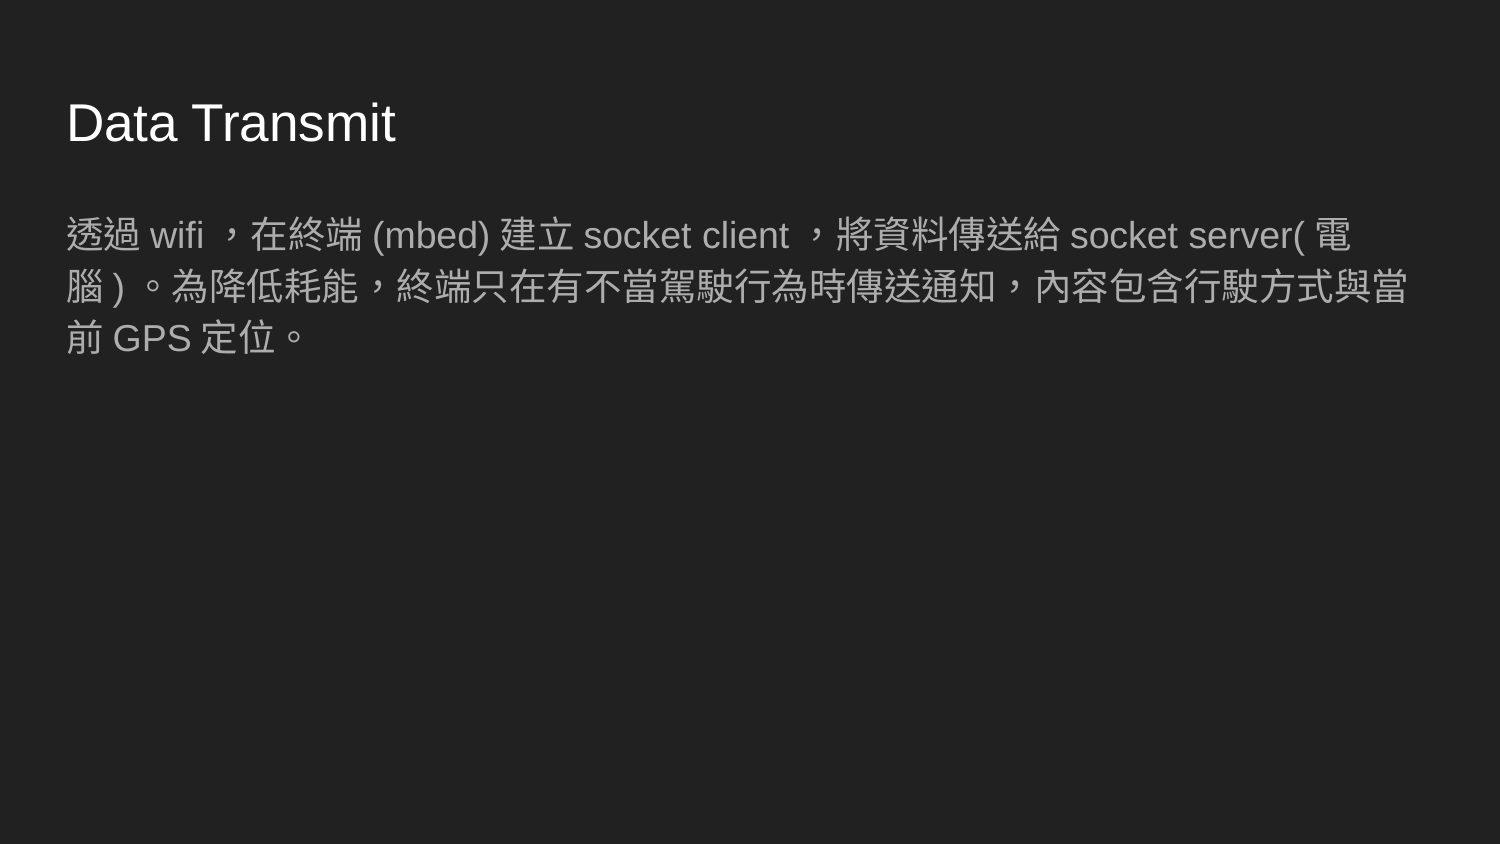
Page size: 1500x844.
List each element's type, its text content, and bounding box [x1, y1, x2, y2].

title Data Transmit [51, 72, 1449, 167]
list 透過wifi，在終端(mbed)建立socket client，將資料傳送給socket server(電腦)。為降低耗能，終端只在有不當駕駛行為時傳送通知，內容包含行駛方式與當前GPS定位。 [51, 189, 1449, 750]
